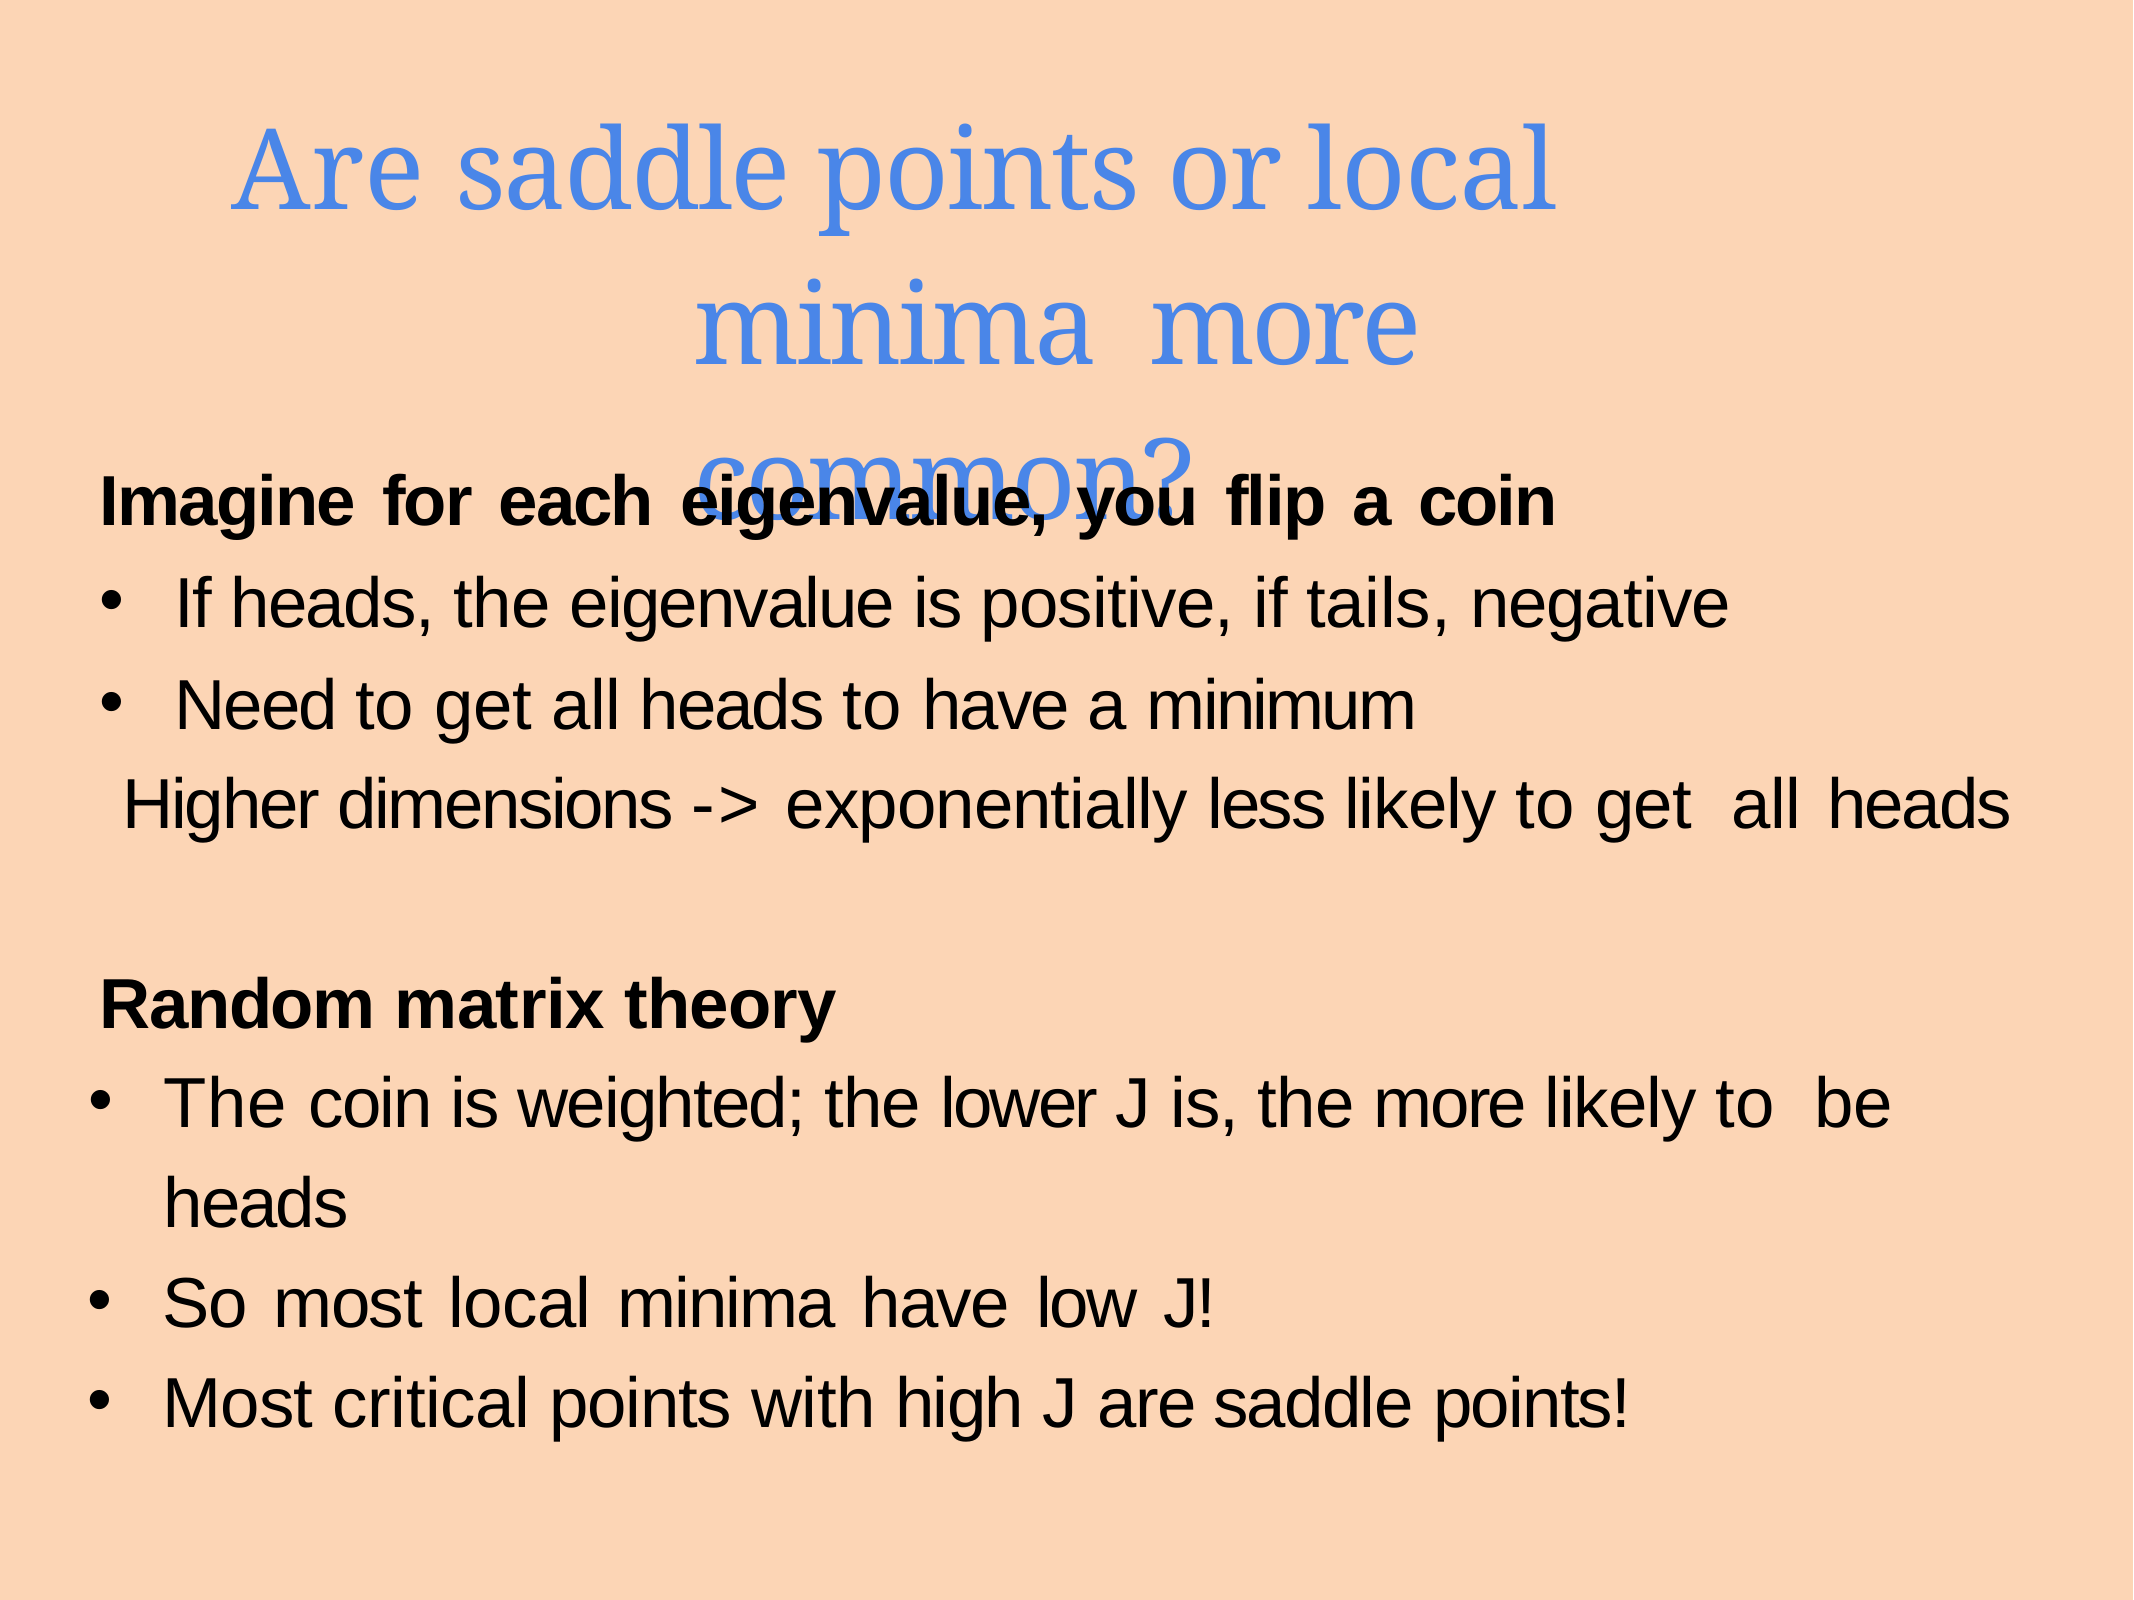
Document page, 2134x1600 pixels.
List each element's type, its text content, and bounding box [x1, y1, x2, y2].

title Are saddle points or local minima more common? [202, 74, 1932, 437]
text_box Imagine for each eigenvalue, you flip a coin If heads, the eigenvalue is positive, if tails, negative Need to get all heads to have a minimum Higher dimensions -> exponentially less likely to get all heads Random matrix theory The coin is weighted; the lower J is, the more likely to be heads So most local minima have low J! Most critical points with high J are saddle points! [86, 437, 2047, 1442]
